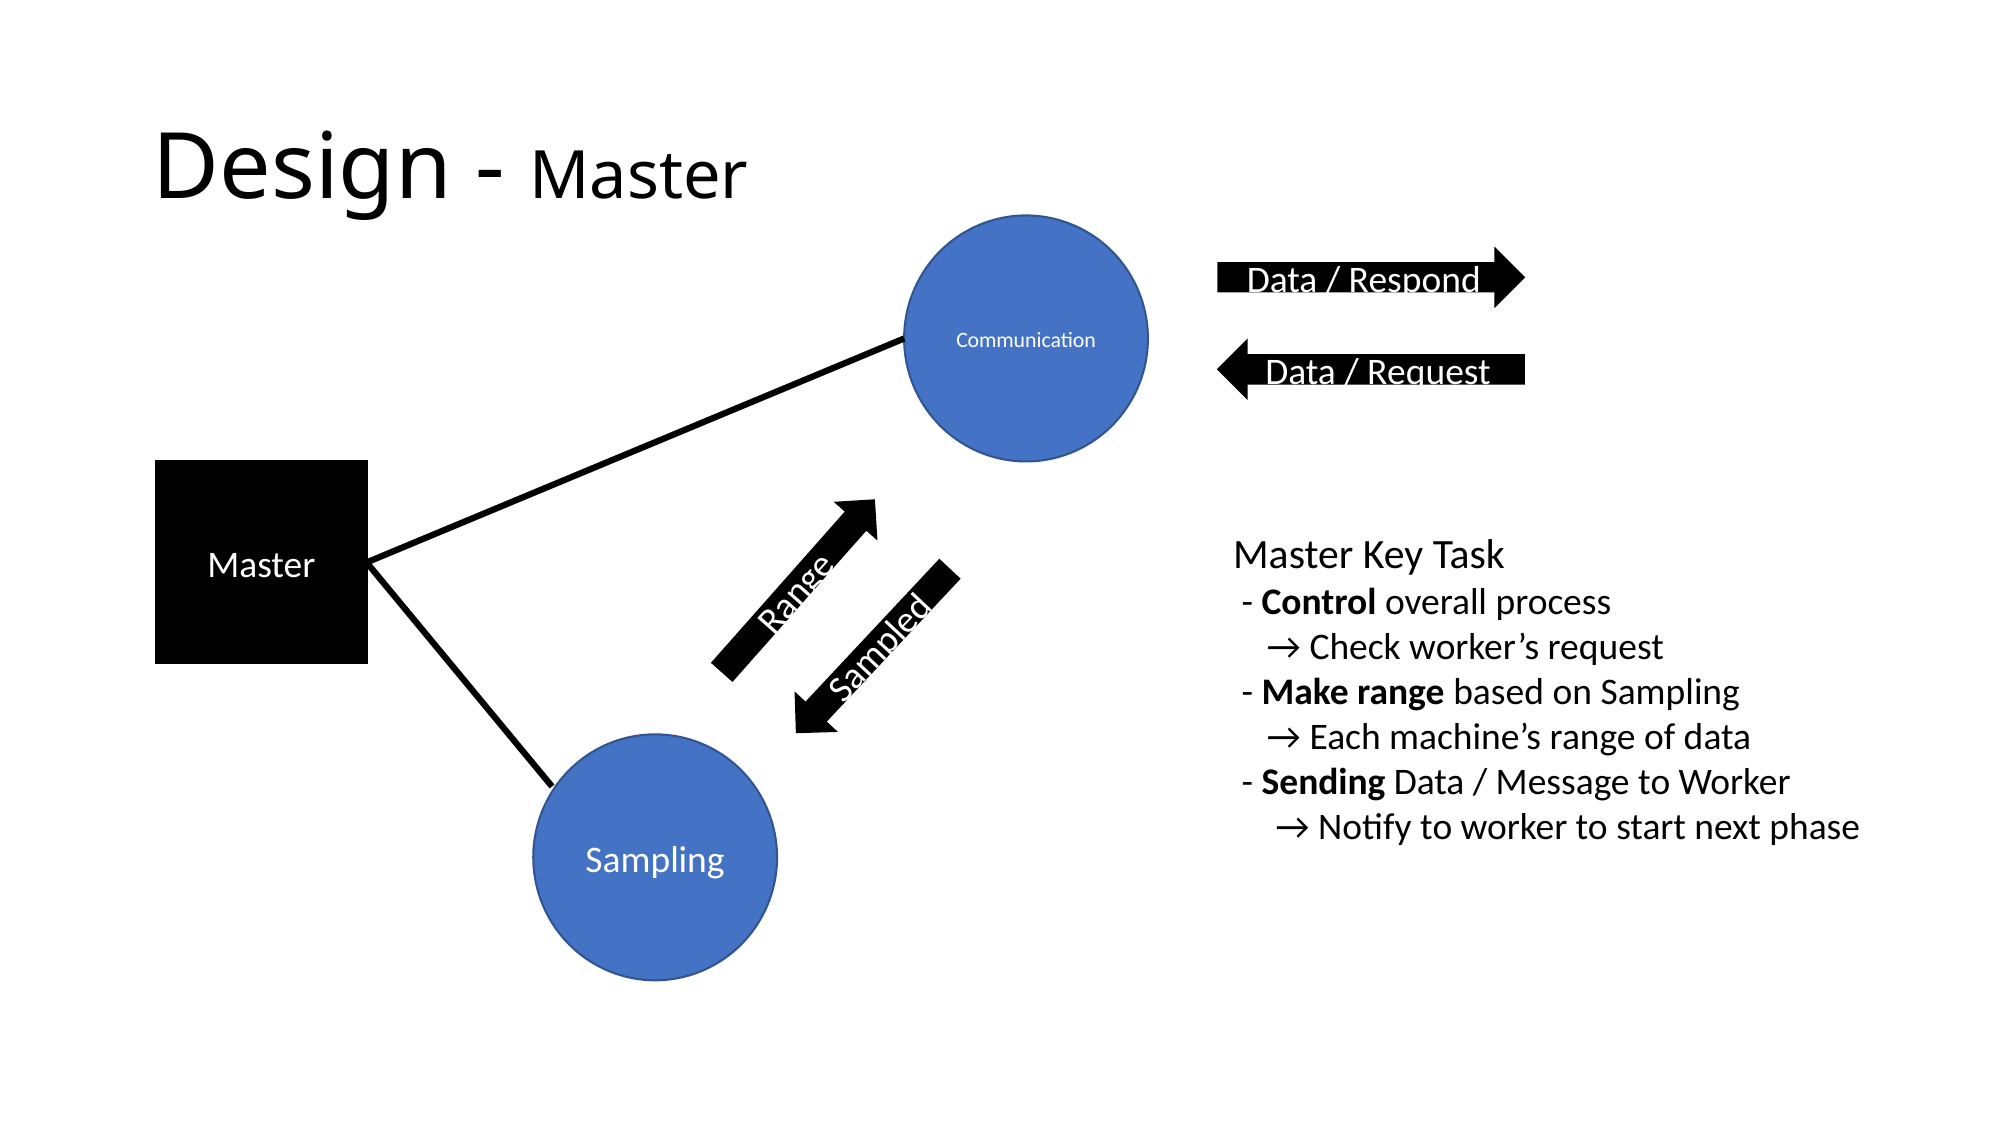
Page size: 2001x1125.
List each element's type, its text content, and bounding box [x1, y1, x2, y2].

text_box Range [710, 563, 838, 682]
text_box Sampled [794, 558, 961, 734]
text_box Data / Respond [1217, 246, 1526, 309]
text_box Master [155, 460, 366, 664]
text_box Master Key Task - Control overall process → Check worker’s request - Make range based on Sampling → Each machine’s range of data - Sending Data / Message to Worker → Notify to worker to start next phase [1218, 519, 1899, 900]
text_box Sampling [532, 733, 779, 982]
text_box Data / Request [1216, 338, 1525, 401]
text_box Communication [903, 214, 1149, 463]
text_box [366, 562, 553, 787]
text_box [366, 338, 905, 563]
title Design - Master [137, 59, 1863, 278]
